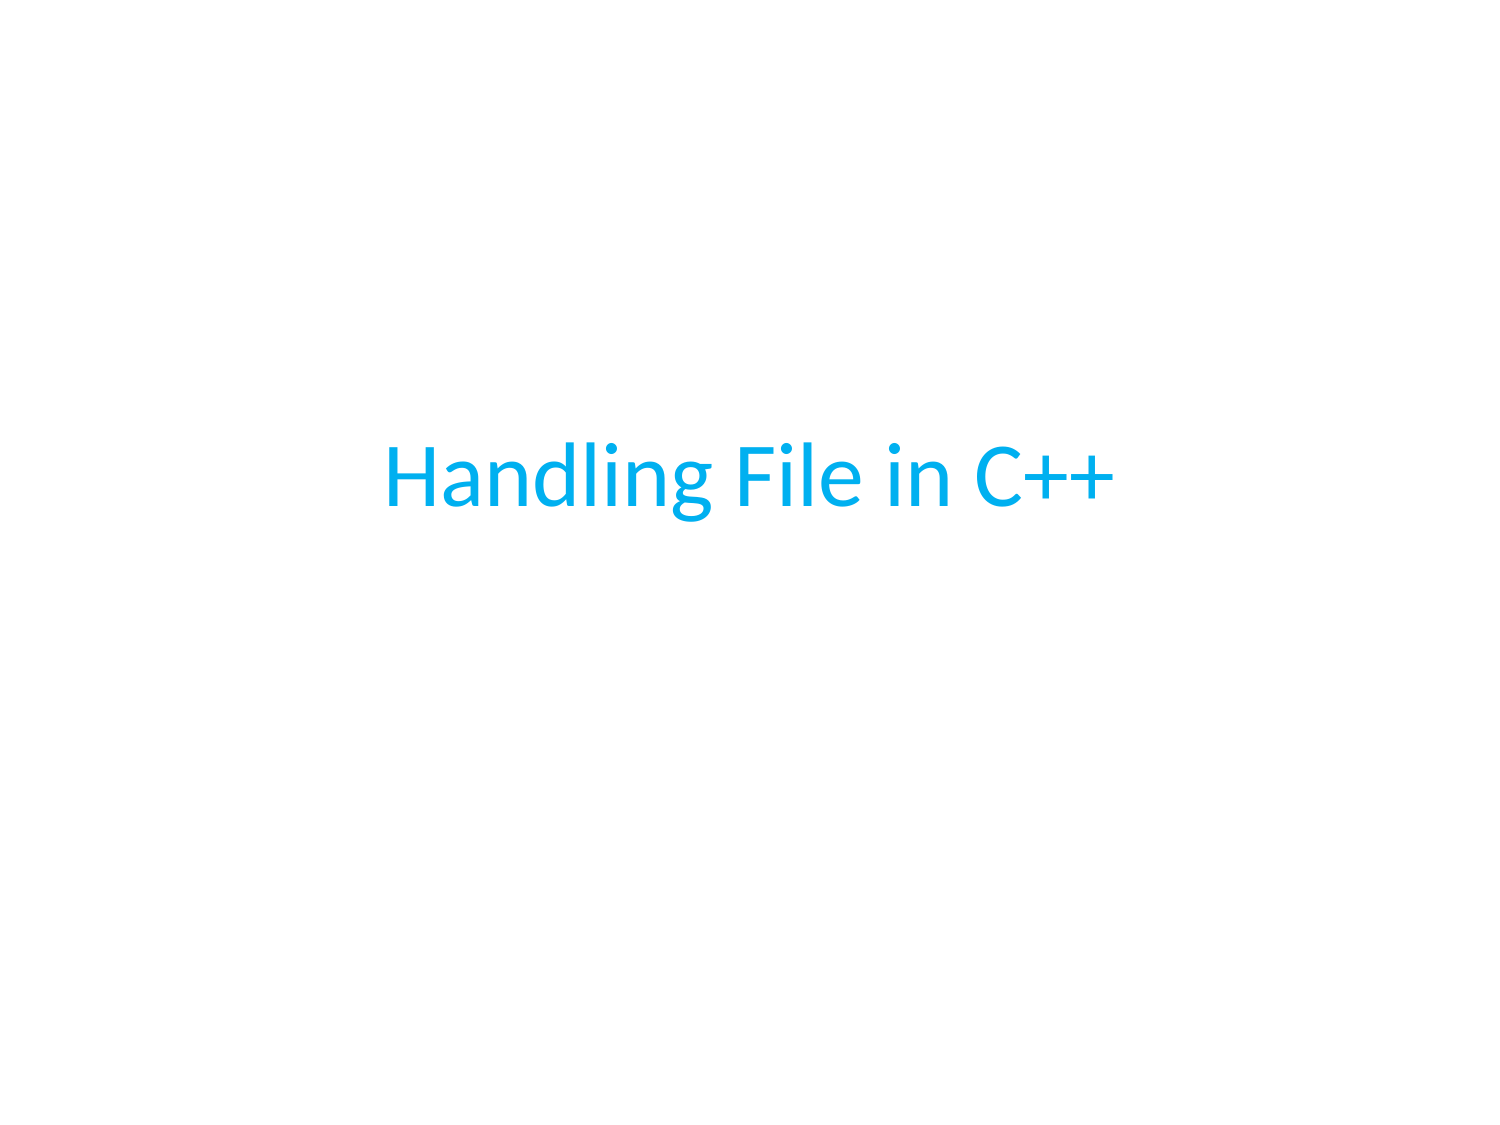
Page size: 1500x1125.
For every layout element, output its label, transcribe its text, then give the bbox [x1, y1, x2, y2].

title Handling File in C++ [112, 349, 1388, 591]
